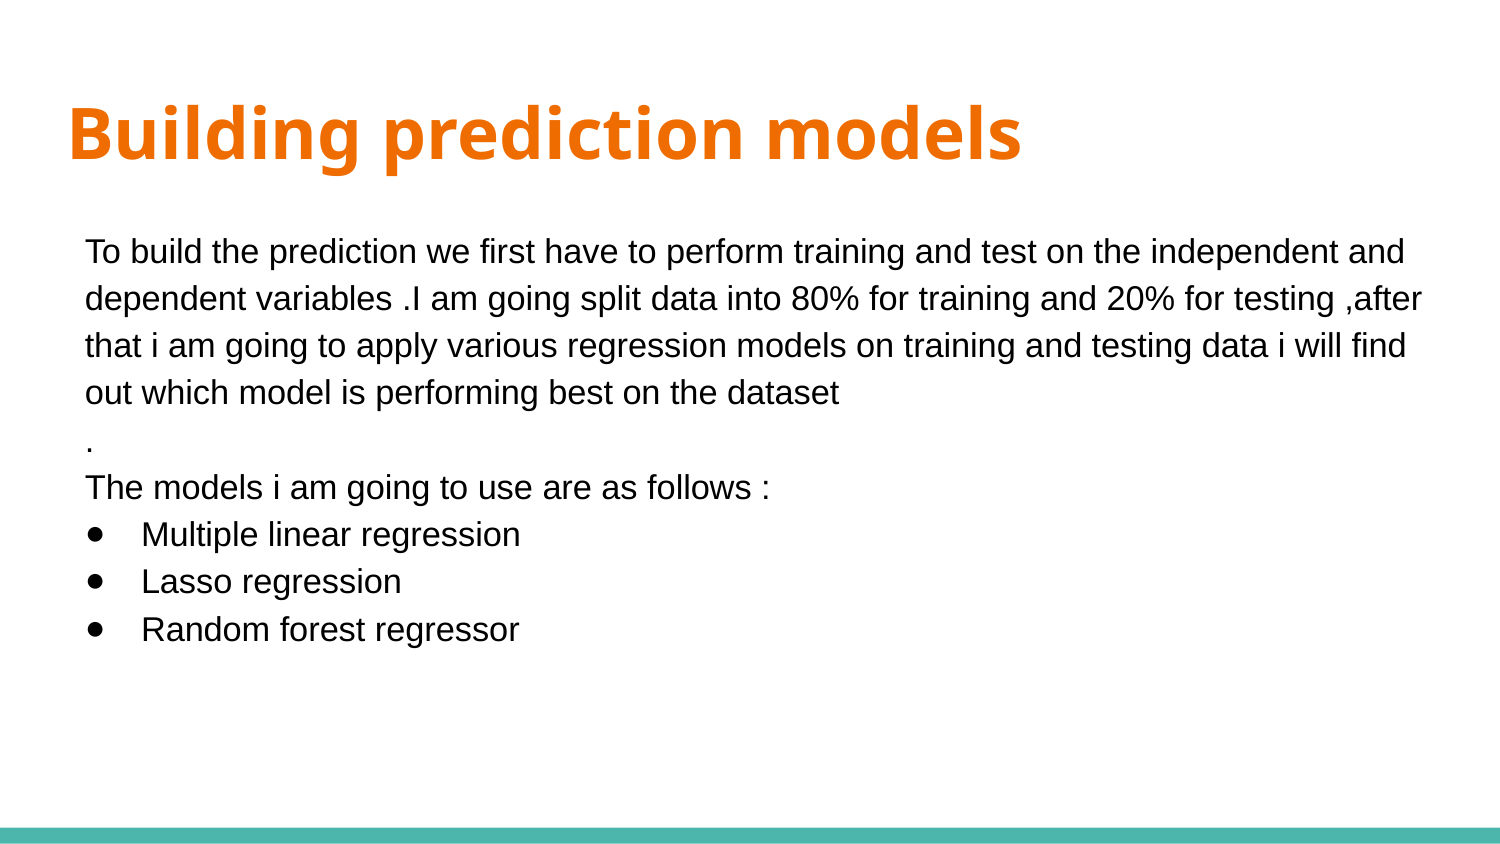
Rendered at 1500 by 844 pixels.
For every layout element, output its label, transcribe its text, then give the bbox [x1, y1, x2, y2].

title Building prediction models [51, 72, 1449, 189]
list To build the prediction we first have to perform training and test on the independent and dependent variables .I am going split data into 80% for training and 20% for testing ,after that i am going to apply various regression models on training and testing data i will find out which model is performing best on the dataset . The models i am going to use are as follows : Multiple linear regression Lasso regression Random forest regressor [51, 207, 1449, 750]
